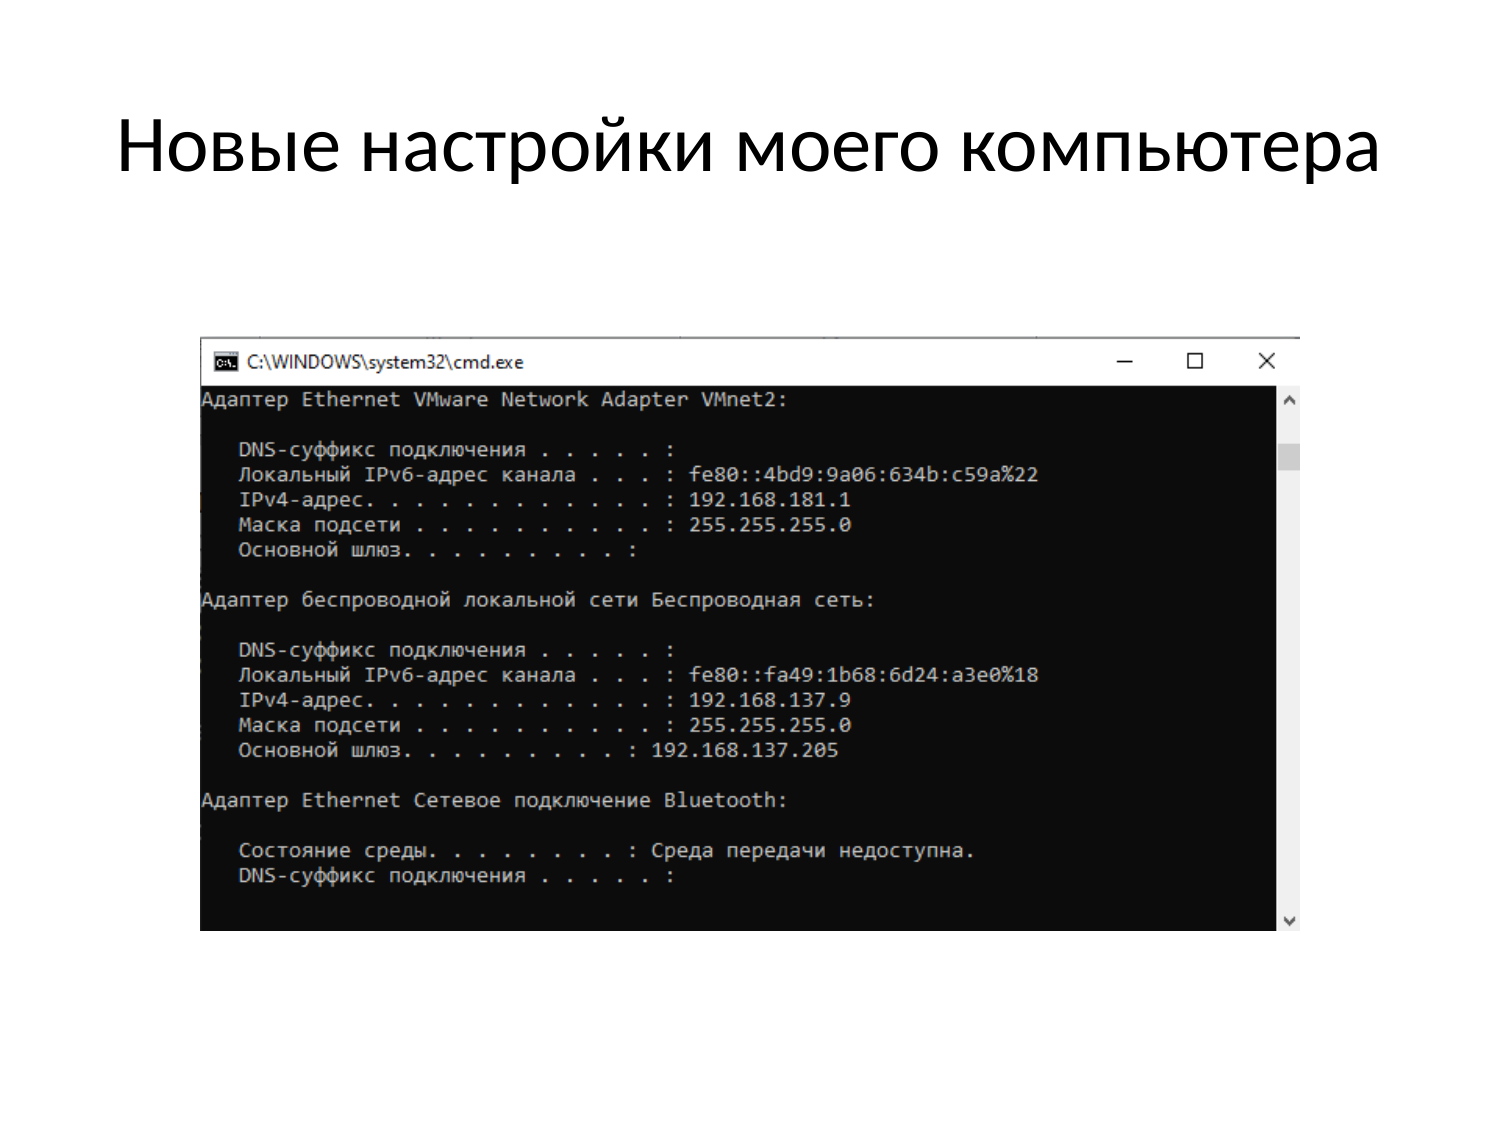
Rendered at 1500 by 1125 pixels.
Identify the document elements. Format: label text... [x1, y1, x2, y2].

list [199, 336, 1301, 931]
title Новые настройки моего компьютера [75, 45, 1425, 233]
